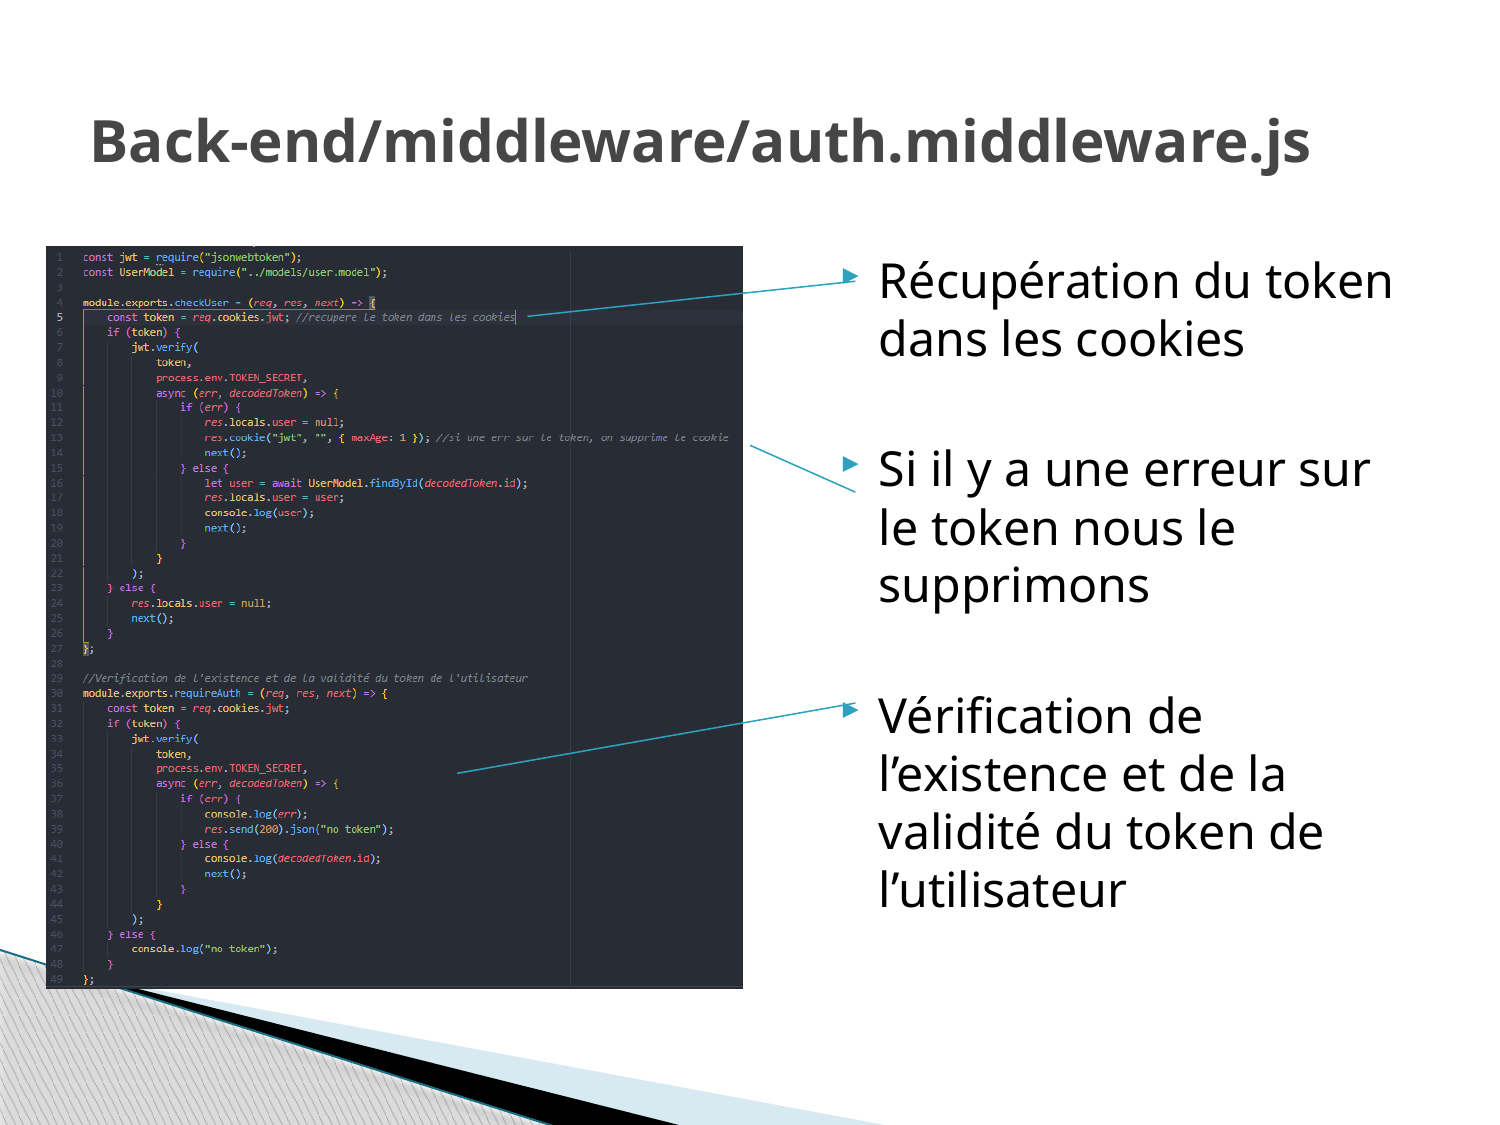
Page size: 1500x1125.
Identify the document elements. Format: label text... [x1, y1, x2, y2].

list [46, 245, 743, 989]
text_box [527, 280, 856, 317]
title Back-end/middleware/auth.middleware.js [75, 45, 1425, 233]
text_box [749, 445, 856, 493]
text_box Récupération du token dans les cookies Si il y a une erreur sur le token nous le supprimons Vérification de l’existence et de la validité du token de l’utilisateur [808, 242, 1425, 986]
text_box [456, 702, 856, 774]
